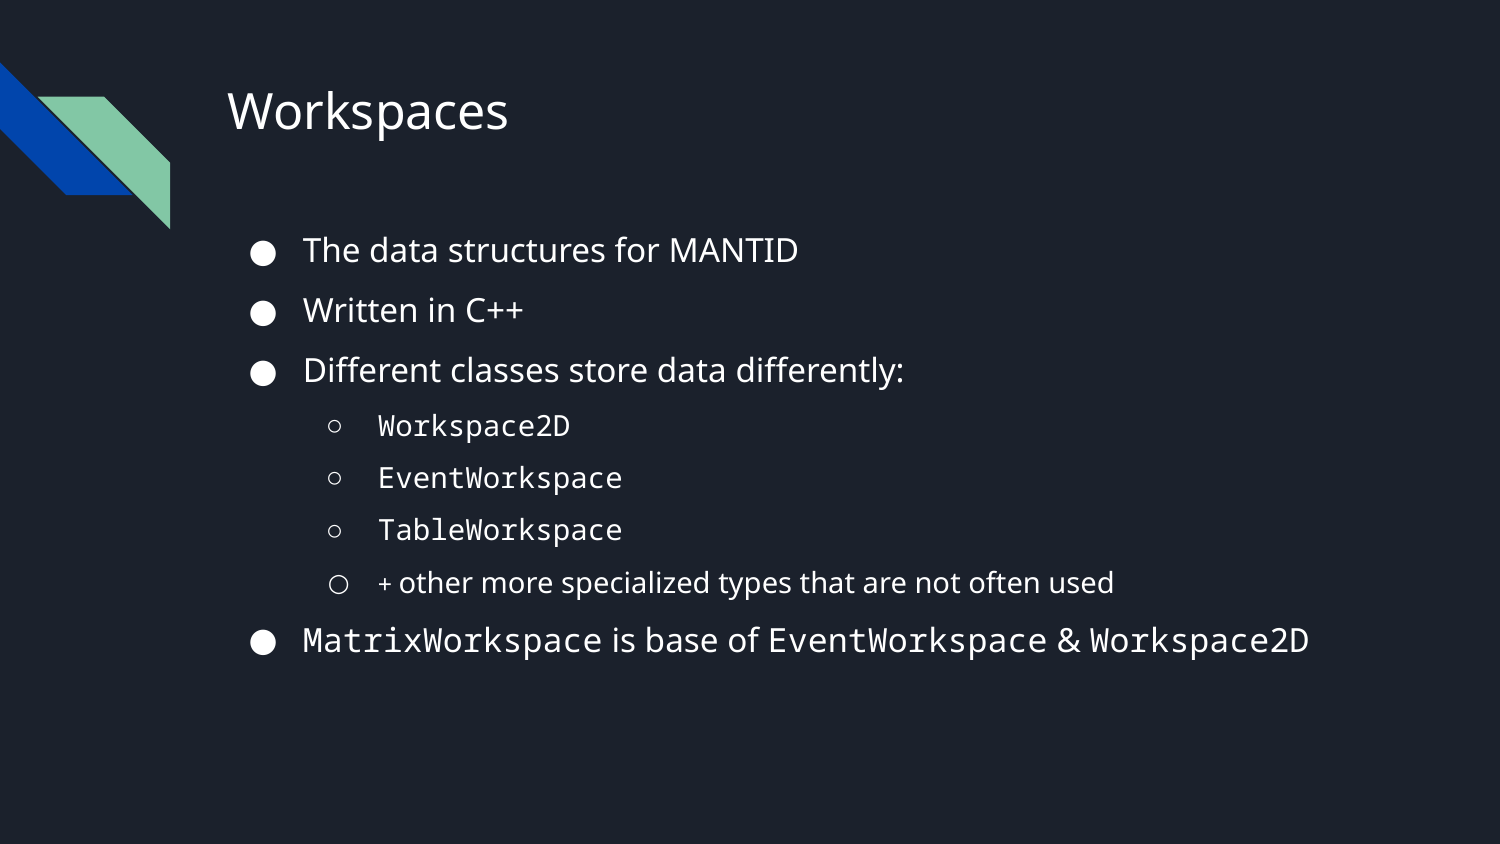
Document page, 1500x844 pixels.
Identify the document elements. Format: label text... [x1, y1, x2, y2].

list The data structures for MANTID Written in C++ Different classes store data differently: Workspace2D EventWorkspace TableWorkspace + other more specialized types that are not often used MatrixWorkspace is base of EventWorkspace & Workspace2D [212, 194, 1368, 673]
title Workspaces [212, 64, 1368, 194]
